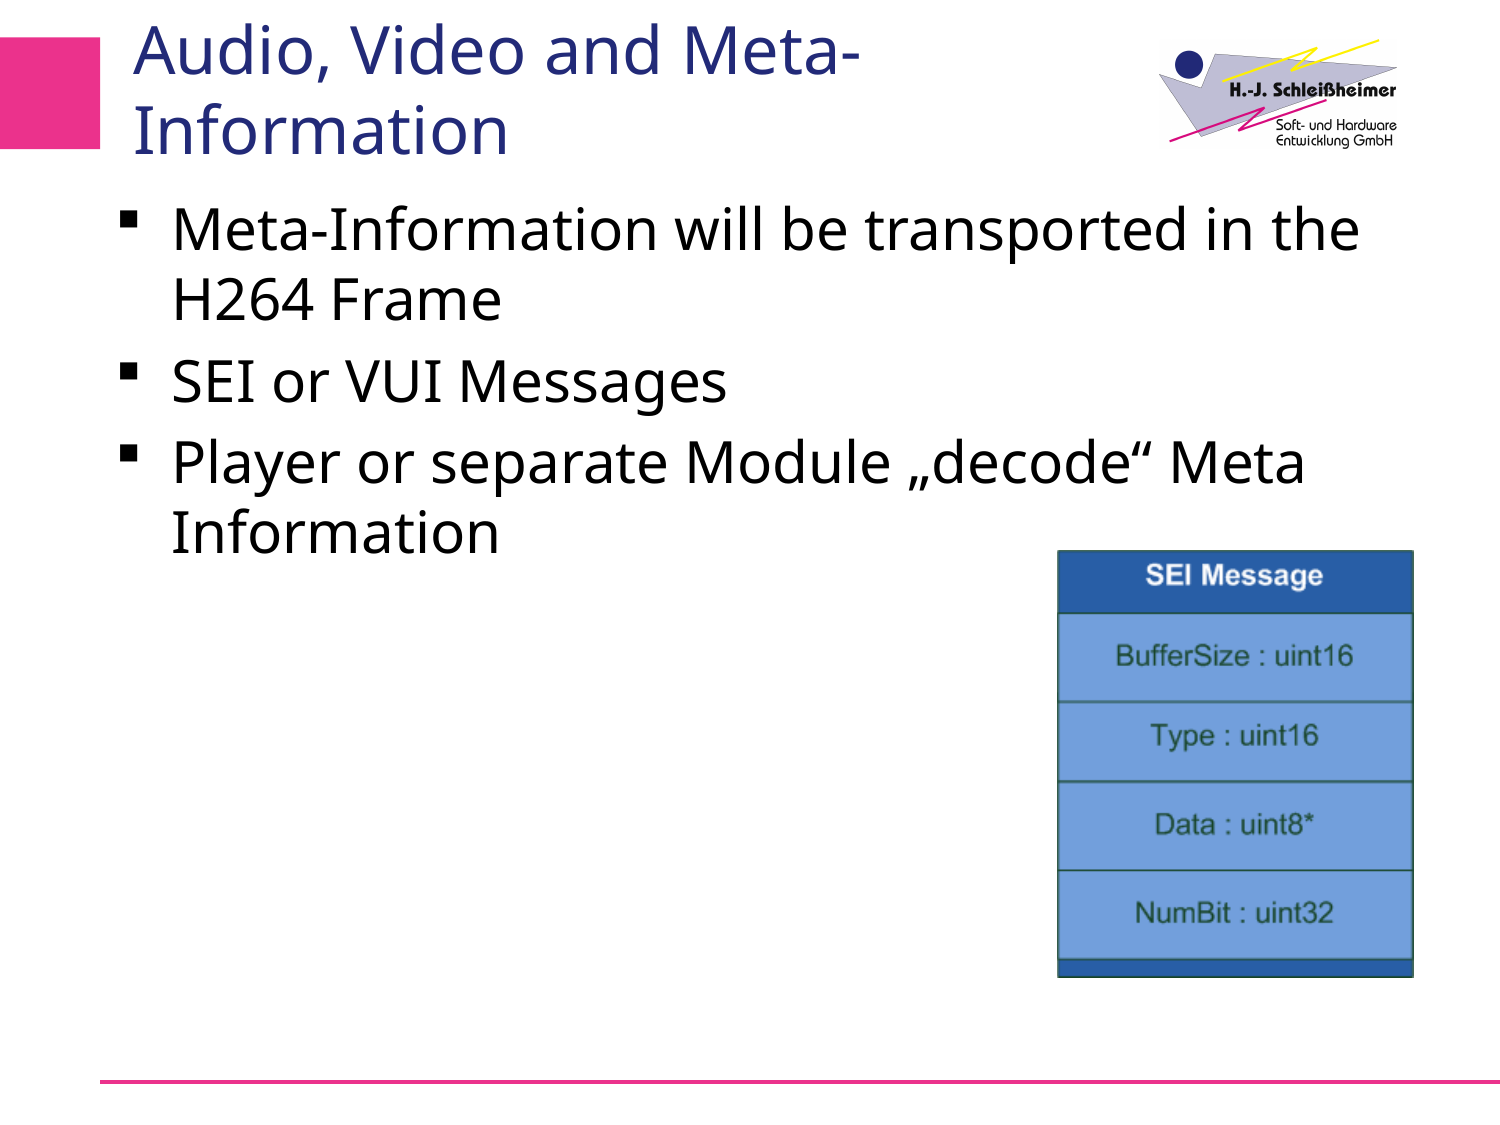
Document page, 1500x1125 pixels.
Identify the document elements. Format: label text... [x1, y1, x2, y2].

picture [1056, 550, 1414, 978]
picture [1159, 39, 1397, 149]
list Meta-Information will be transported in the H264 Frame SEI or VUI Messages Player or separate Module „decode“ Meta Information [100, 184, 1400, 1047]
title Audio, Video and Meta-Information [133, 23, 1152, 152]
